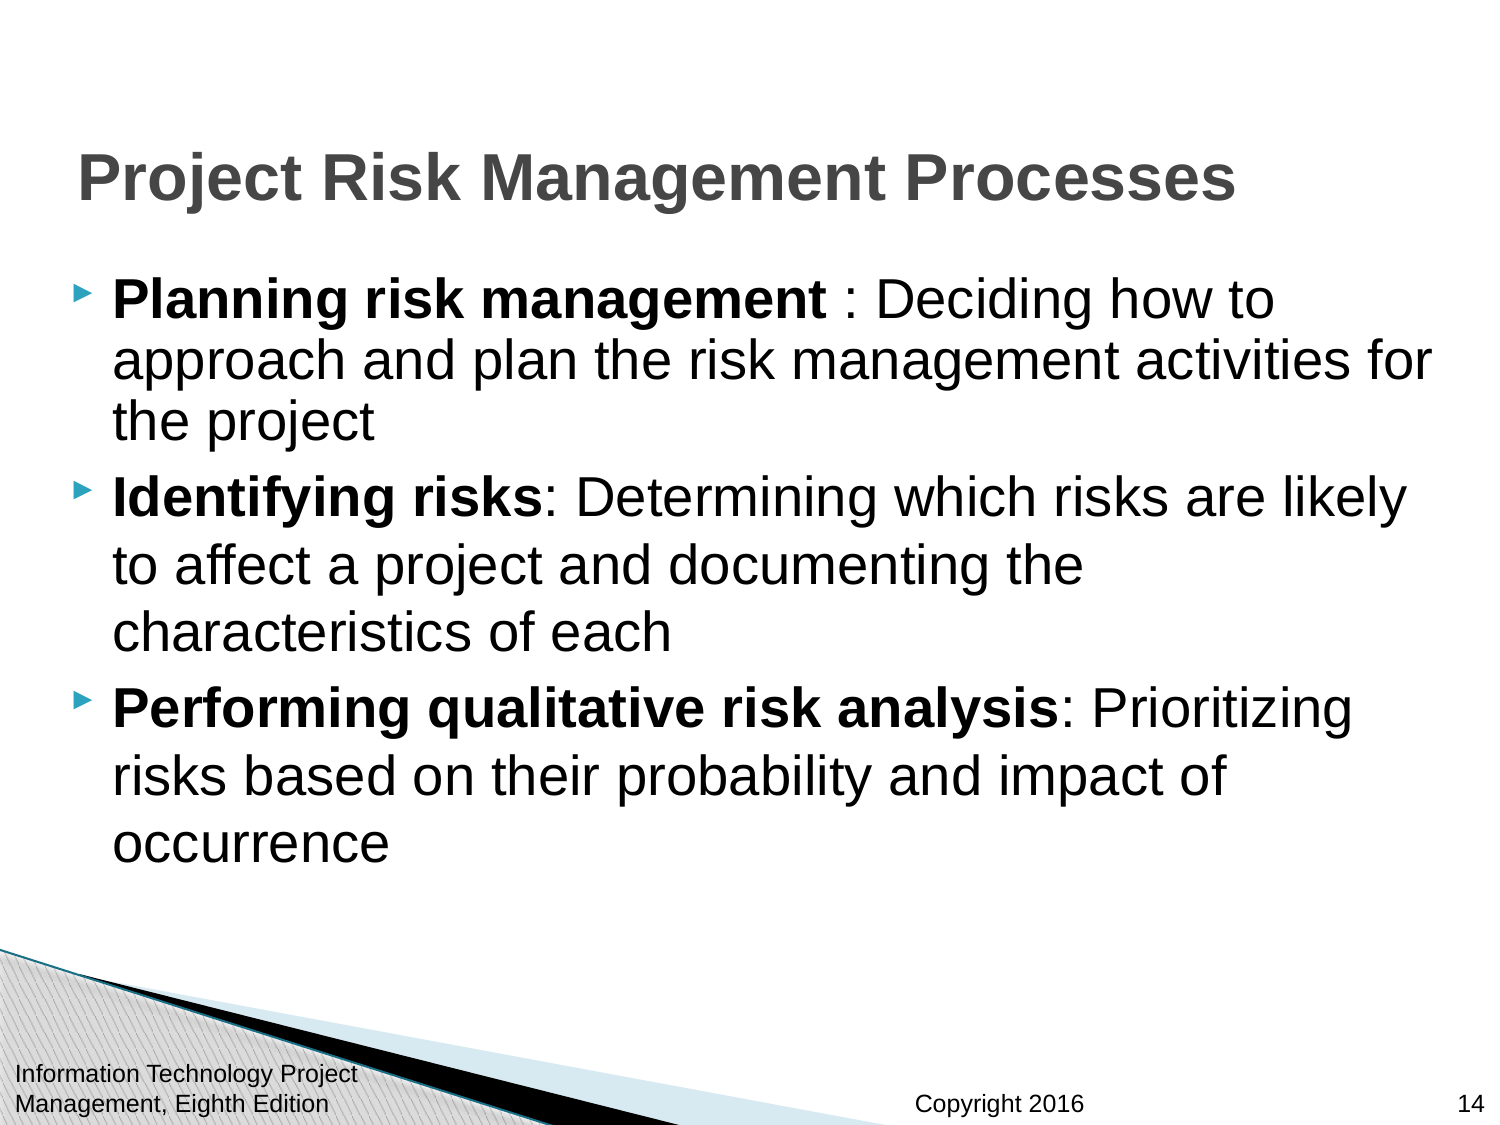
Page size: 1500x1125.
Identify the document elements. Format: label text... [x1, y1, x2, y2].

list Planning risk management : Deciding how to approach and plan the risk management activities for the project Identifying risks: Determining which risks are likely to affect a project and documenting the characteristics of each Performing qualitative risk analysis: Prioritizing risks based on their probability and impact of occurrence [37, 262, 1451, 1001]
title Project Risk Management Processes [62, 125, 1438, 222]
slide_number 14 [1408, 1065, 1500, 1125]
footer Information Technology Project Management, Eighth Edition [0, 1065, 425, 1125]
